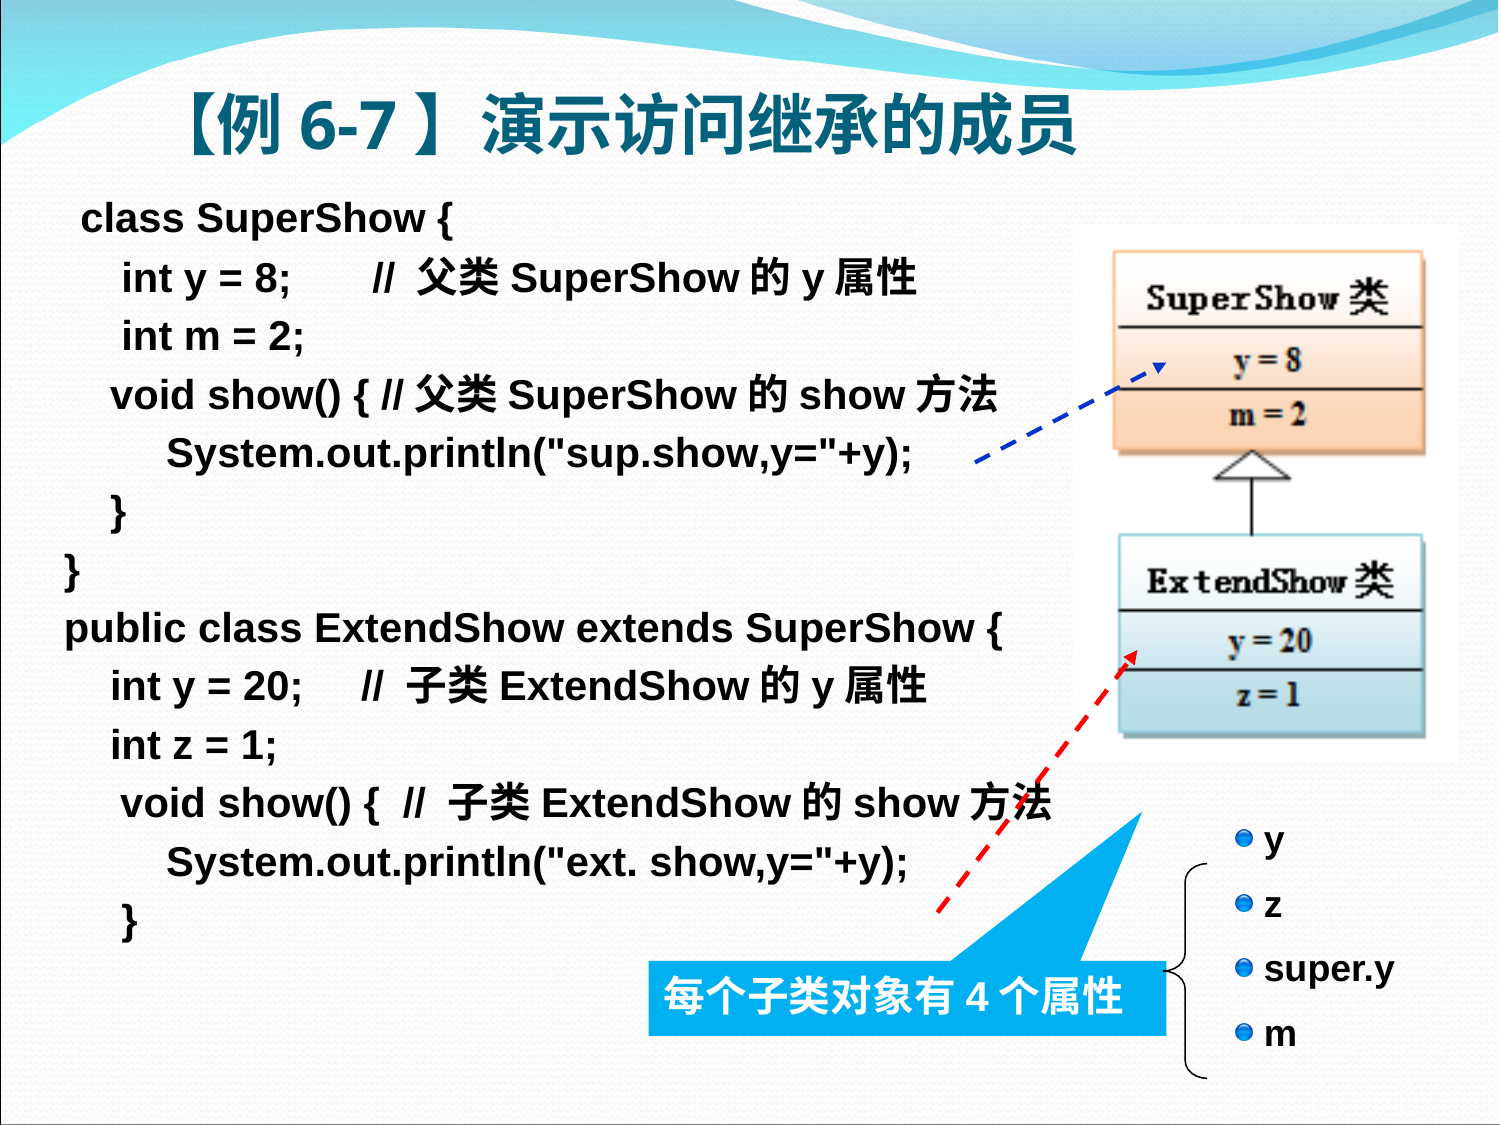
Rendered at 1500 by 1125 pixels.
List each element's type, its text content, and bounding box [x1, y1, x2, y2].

list class SuperShow { int y = 8; // 父类SuperShow的y属性 int m = 2; void show() { //父类SuperShow的show方法 System.out.println("sup.show,y="+y); } } public class ExtendShow extends SuperShow { int y = 20; // 子类ExtendShow的y属性 int z = 1; void show() { // 子类ExtendShow的show方法 System.out.println("ext. show,y="+y); } [37, 174, 1352, 1026]
title 【例6-7】演示访问继承的成员 [150, 62, 1225, 163]
text_box y z super.y m [1220, 812, 1459, 1063]
text_box 每个子类对象有4个属性 [648, 811, 1167, 1036]
picture [0, 0, 1500, 1125]
text_box [1163, 863, 1208, 1079]
